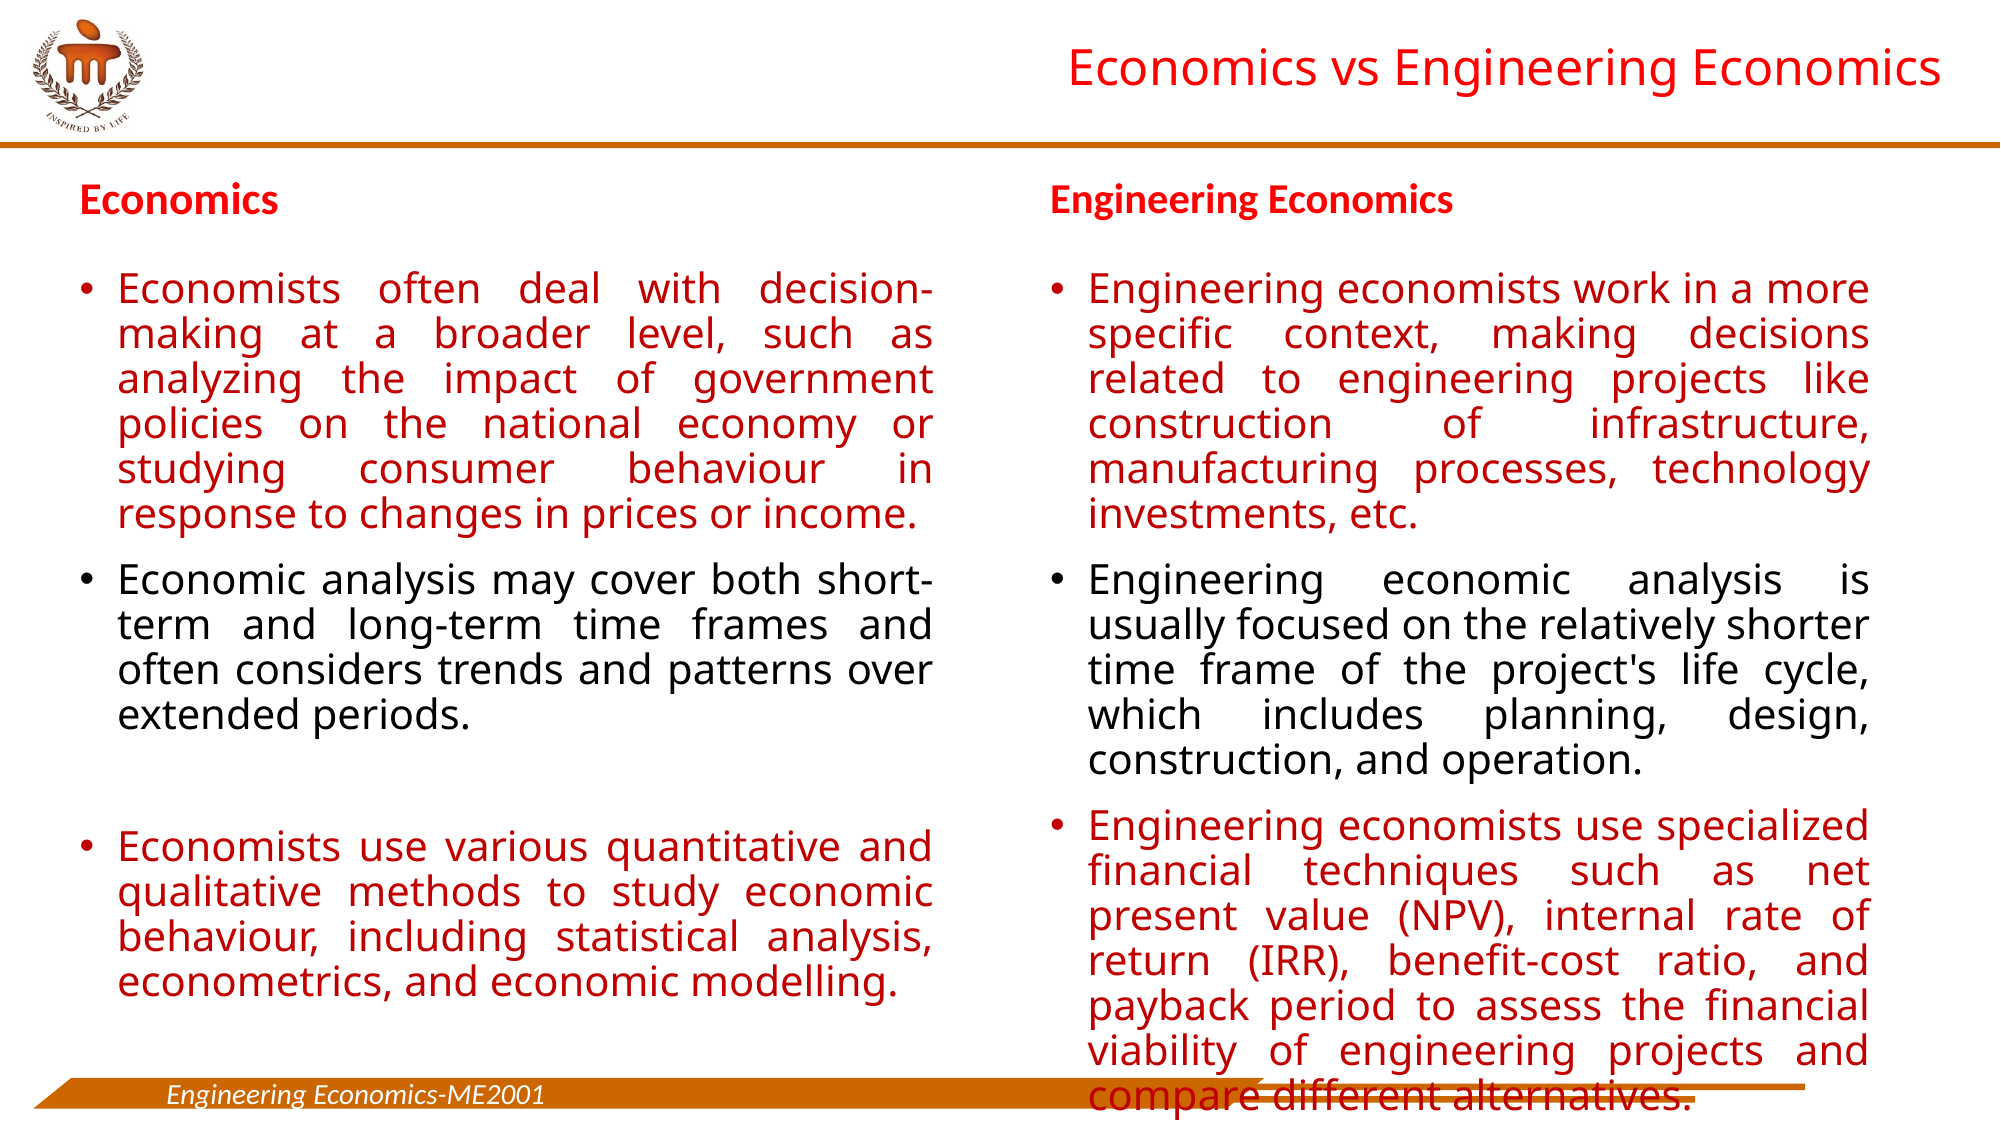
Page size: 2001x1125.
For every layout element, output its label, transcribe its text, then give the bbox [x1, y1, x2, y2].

text_box Economics vs Engineering Economics [198, 27, 1959, 103]
list Economics [64, 167, 911, 233]
picture [29, 16, 146, 134]
list Engineering economists work in a more specific context, making decisions related to engineering projects like construction of infrastructure, manufacturing processes, technology investments, etc. Engineering economic analysis is usually focused on the relatively shorter time frame of the project's life cycle, which includes planning, design, construction, and operation. Engineering economists use specialized financial techniques such as net present value (NPV), internal rate of return (IRR), benefit-cost ratio, and payback period to assess the financial viability of engineering projects and compare different alternatives. [1035, 260, 1886, 1065]
list Economists often deal with decision-making at a broader level, such as analyzing the impact of government policies on the national economy or studying consumer behaviour in response to changes in prices or income. Economic analysis may cover both short-term and long-term time frames and often considers trends and patterns over extended periods. Economists use various quantitative and qualitative methods to study economic behaviour, including statistical analysis, econometrics, and economic modelling. [64, 260, 949, 1065]
list Engineering Economics [1035, 169, 1886, 231]
